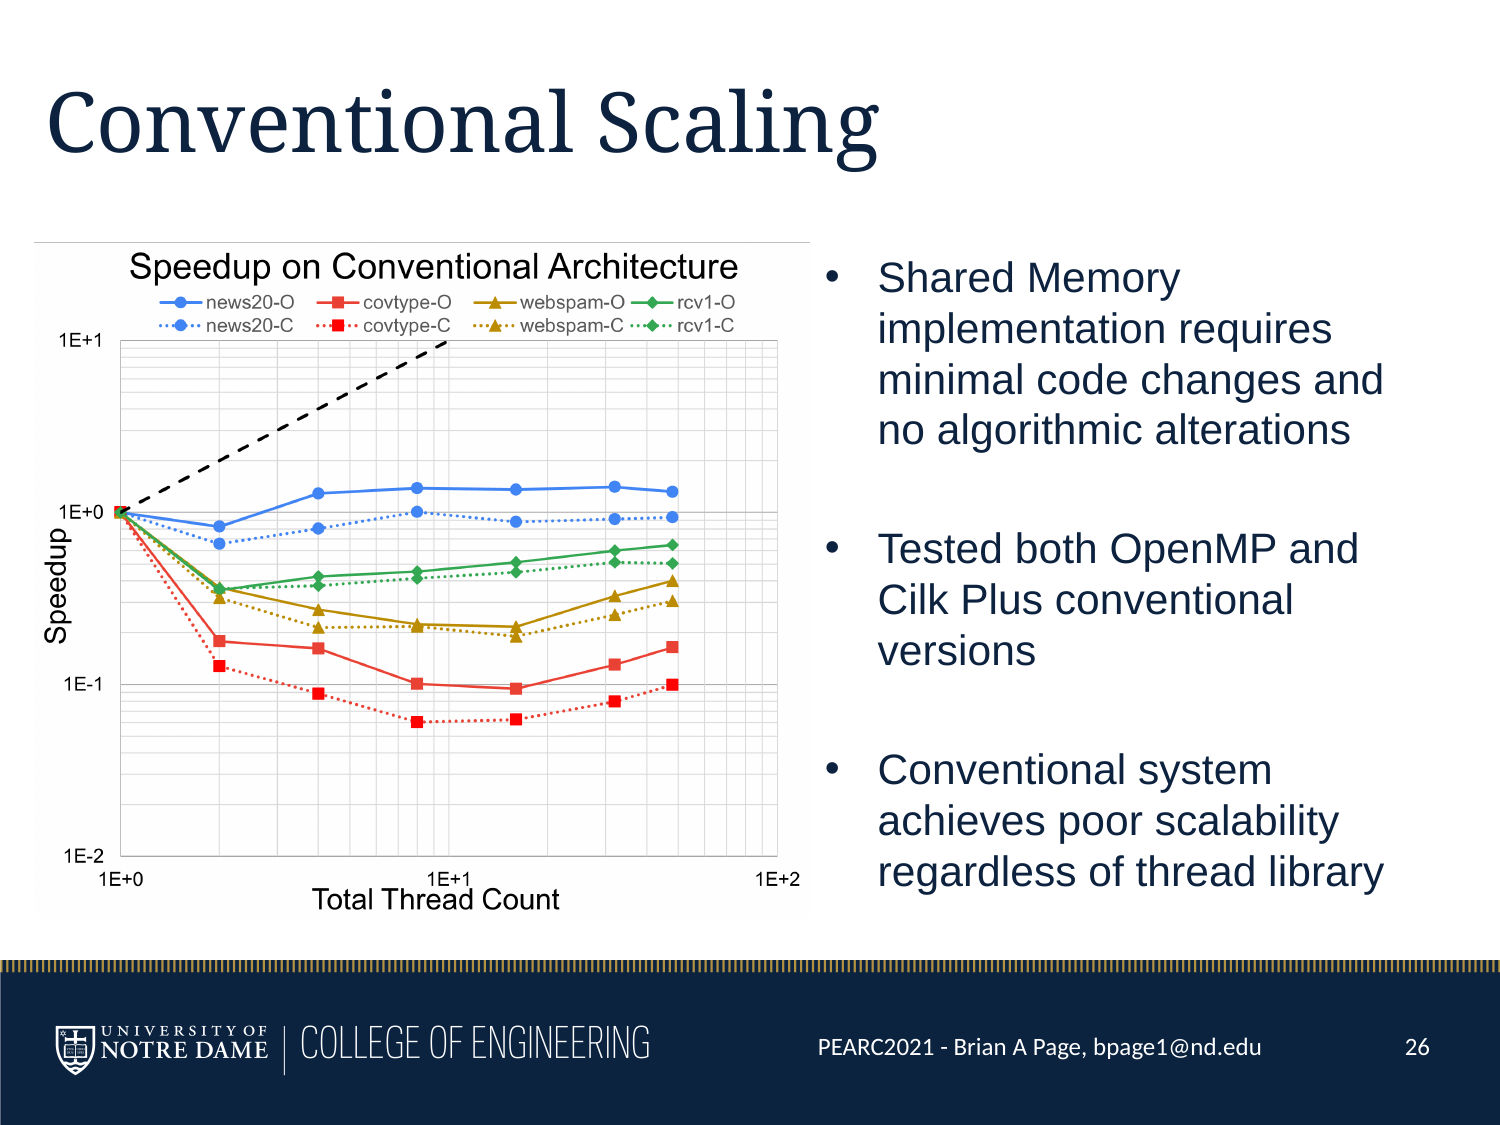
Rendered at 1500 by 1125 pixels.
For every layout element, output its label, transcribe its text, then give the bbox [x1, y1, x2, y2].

picture [0, 0, 1500, 1125]
slide_number 26 [1348, 1015, 1446, 1075]
footer PEARC2021 - Brian A Page, bpage1@nd.edu [787, 1015, 1294, 1075]
list Shared Memory implementation requires minimal code changes and no algorithmic alterations Tested both OpenMP and Cilk Plus conventional versions Conventional system achieves poor scalability regardless of thread library [811, 242, 1443, 918]
title Conventional Scaling [30, 24, 1231, 213]
